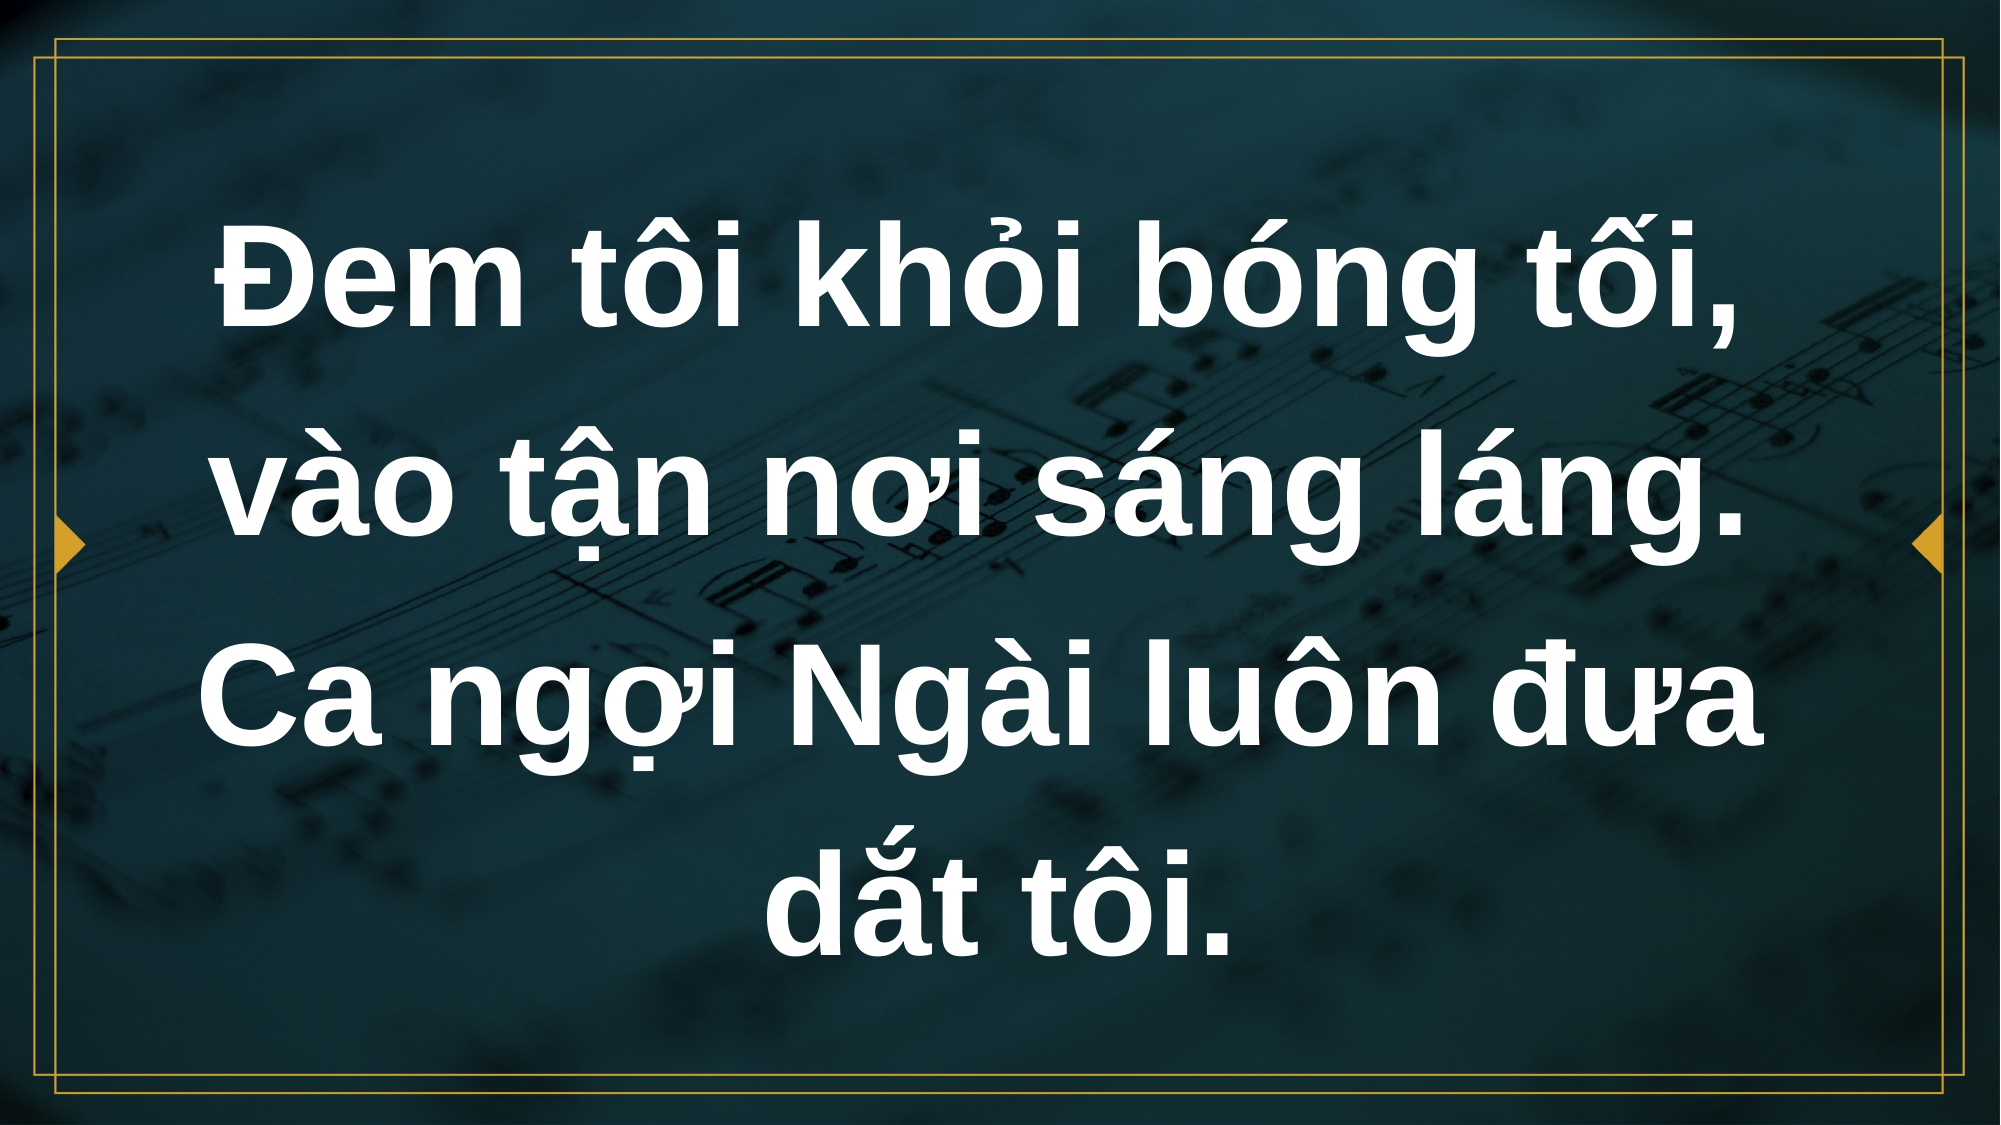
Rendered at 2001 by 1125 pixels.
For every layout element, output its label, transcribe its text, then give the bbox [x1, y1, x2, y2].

picture [0, 0, 2000, 1125]
title Đem tôi khỏi bóng tối, vào tận nơi sáng láng. Ca ngợi Ngài luôn đưa dắt tôi. [55, 53, 1945, 1077]
